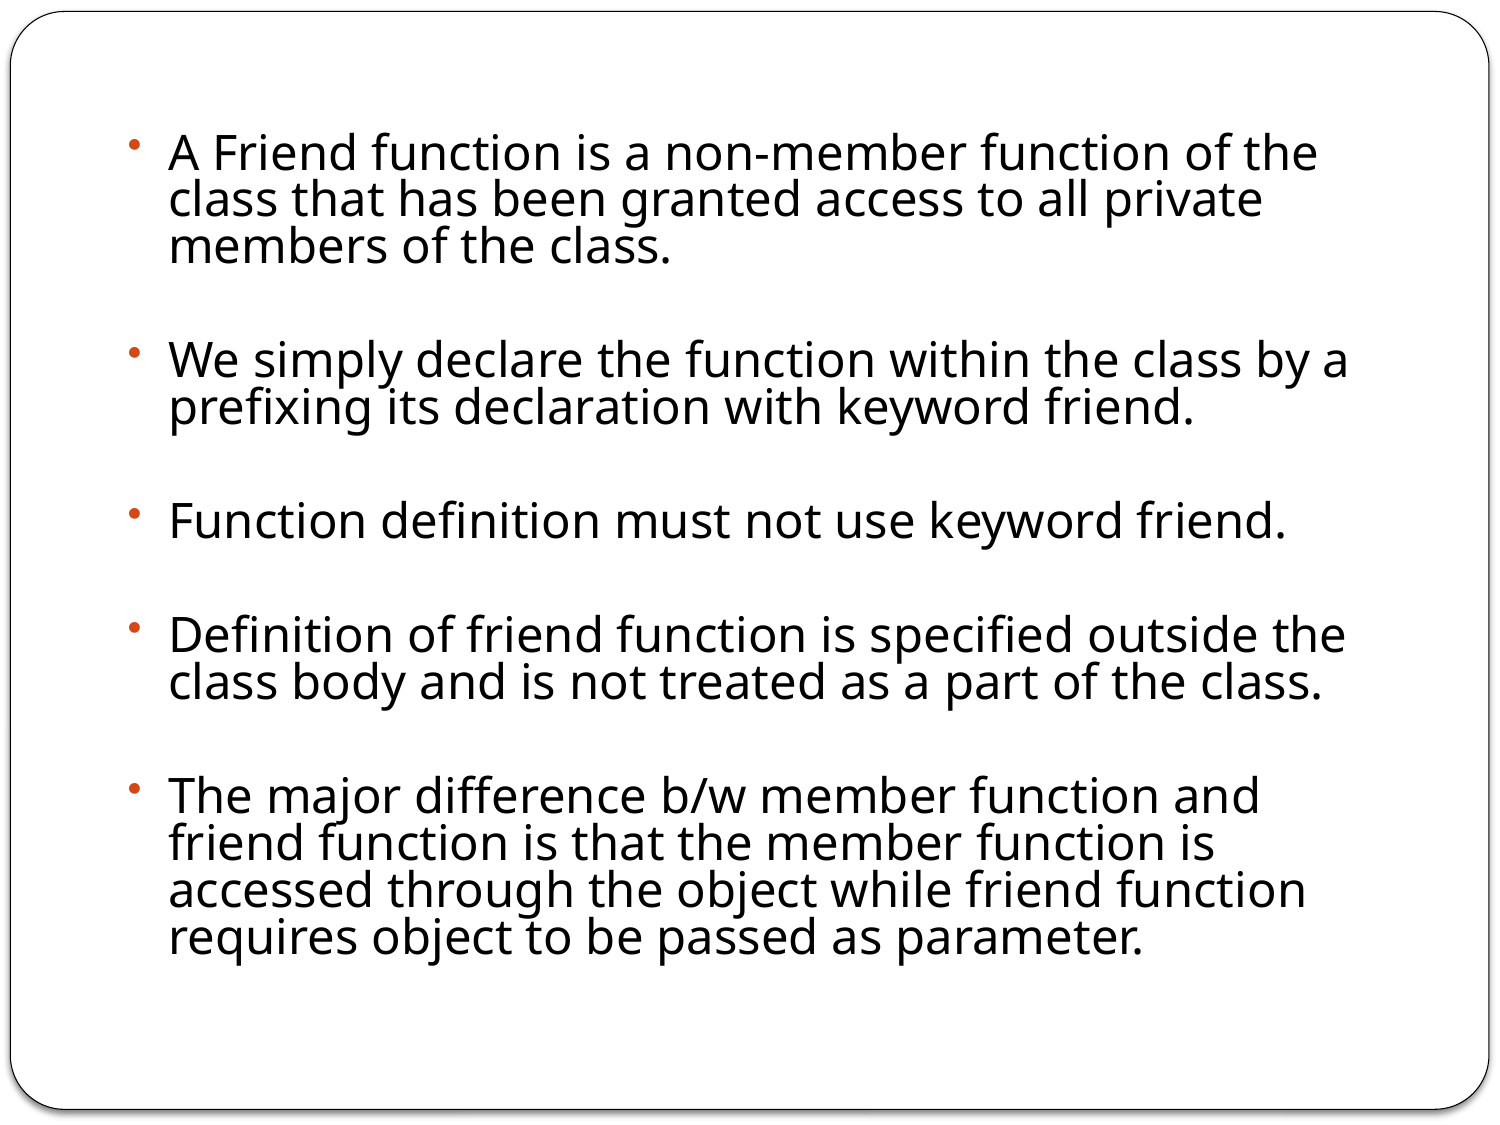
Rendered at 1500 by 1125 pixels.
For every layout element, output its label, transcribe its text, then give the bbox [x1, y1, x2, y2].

list A Friend function is a non-member function of the class that has been granted access to all private members of the class. We simply declare the function within the class by a prefixing its declaration with keyword friend. Function definition must not use keyword friend. Definition of friend function is specified outside the class body and is not treated as a part of the class. The major difference b/w member function and friend function is that the member function is accessed through the object while friend function requires object to be passed as parameter. [112, 125, 1425, 988]
